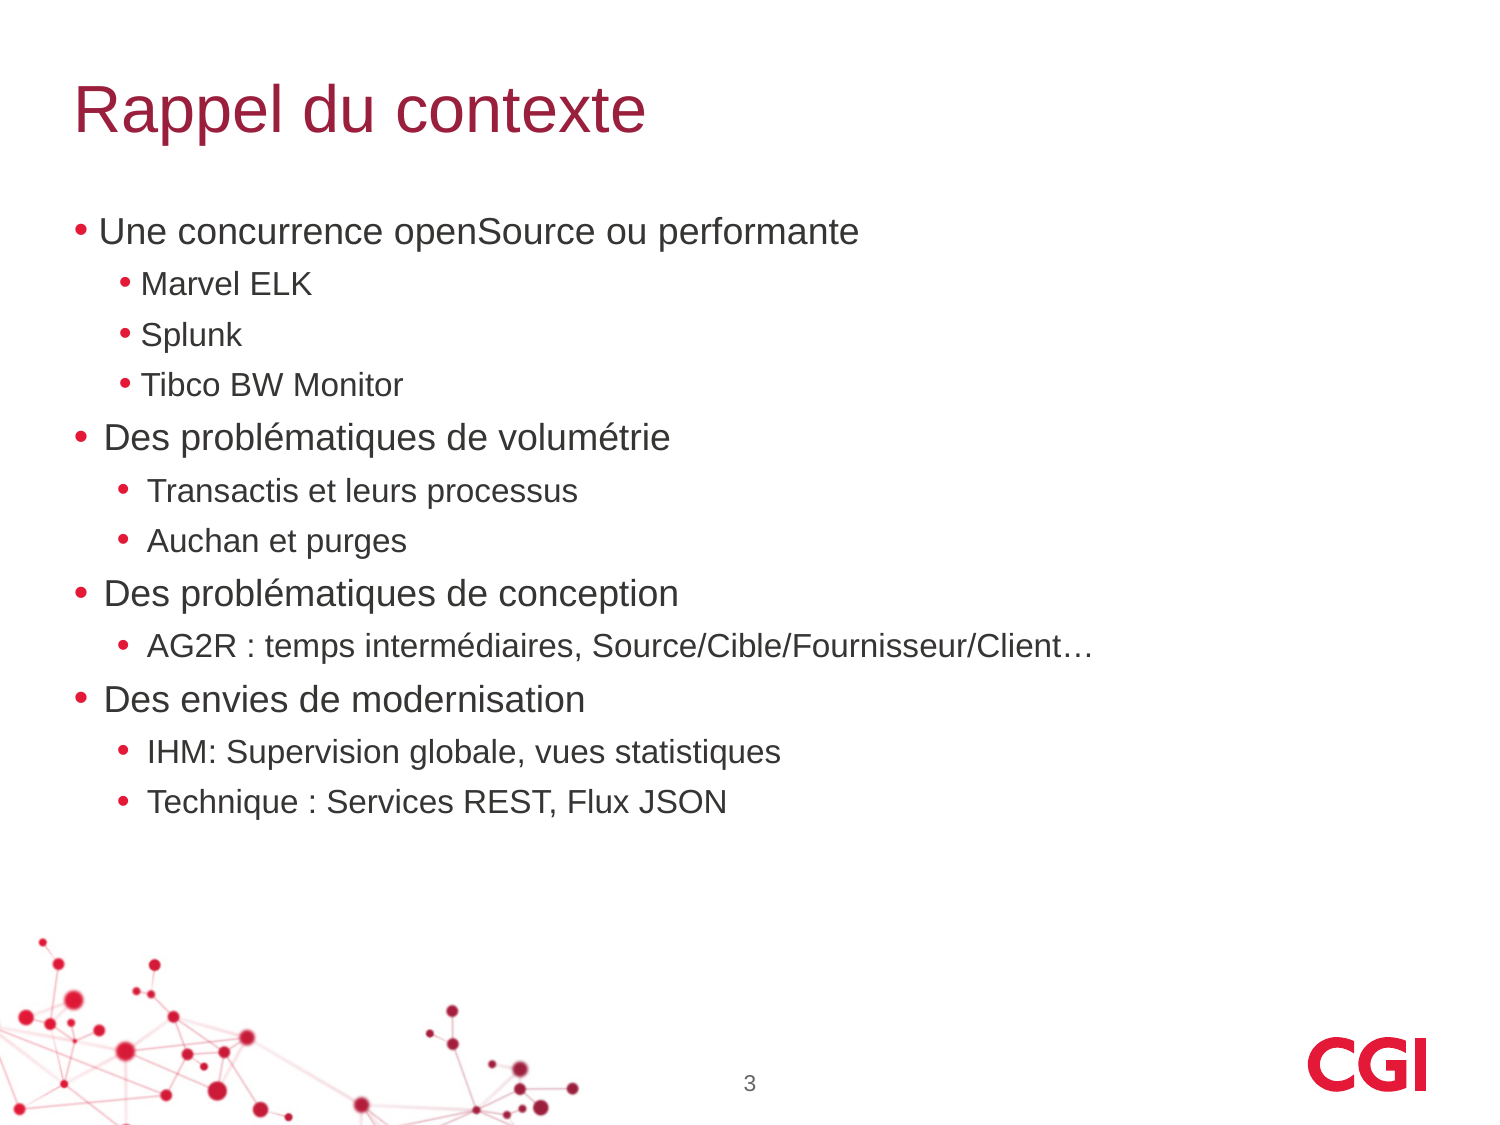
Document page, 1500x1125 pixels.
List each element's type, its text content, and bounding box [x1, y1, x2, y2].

picture [0, 908, 1500, 1125]
title Rappel du contexte [73, 30, 1425, 182]
slide_number 3 [686, 1068, 814, 1109]
list Une concurrence openSource ou performante Marvel ELK Splunk Tibco BW Monitor Des problématiques de volumétrie Transactis et leurs processus Auchan et purges Des problématiques de conception AG2R : temps intermédiaires, Source/Cible/Fournisseur/Client… Des envies de modernisation IHM: Supervision globale, vues statistiques Technique : Services REST, Flux JSON [73, 207, 1428, 1010]
